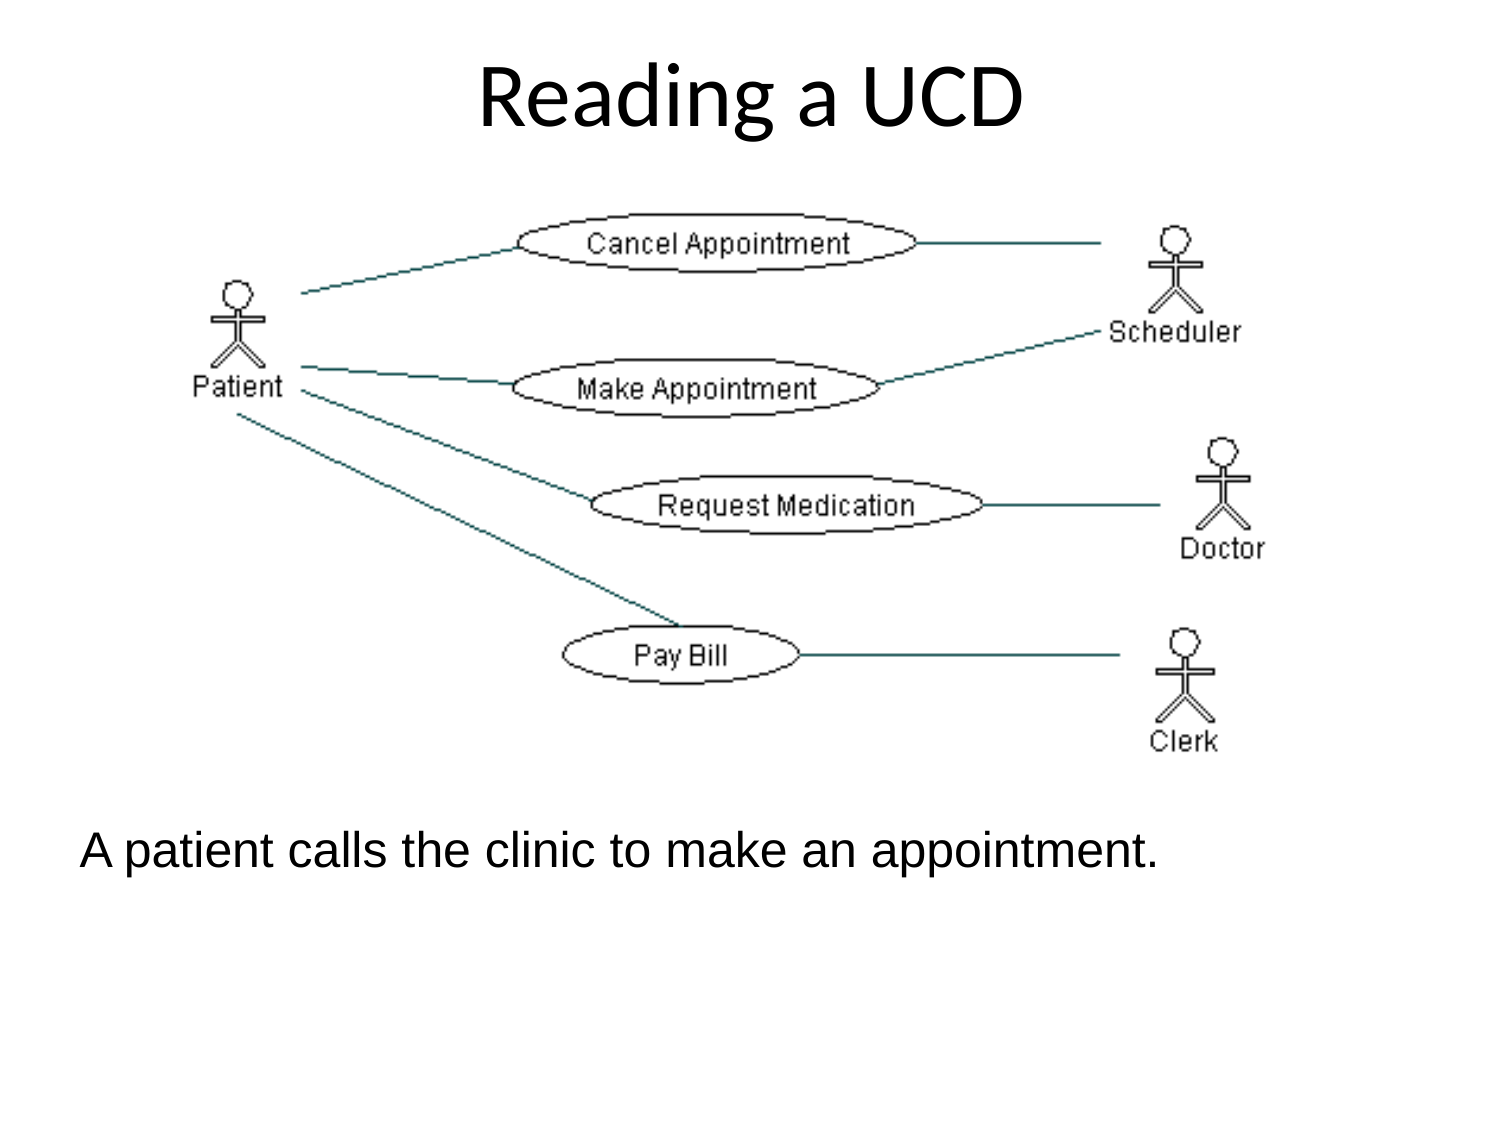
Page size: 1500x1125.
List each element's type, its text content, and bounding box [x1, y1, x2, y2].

title Reading a UCD [76, 31, 1427, 149]
picture [182, 207, 1275, 764]
text_box A patient calls the clinic to make an appointment. [64, 810, 1471, 946]
